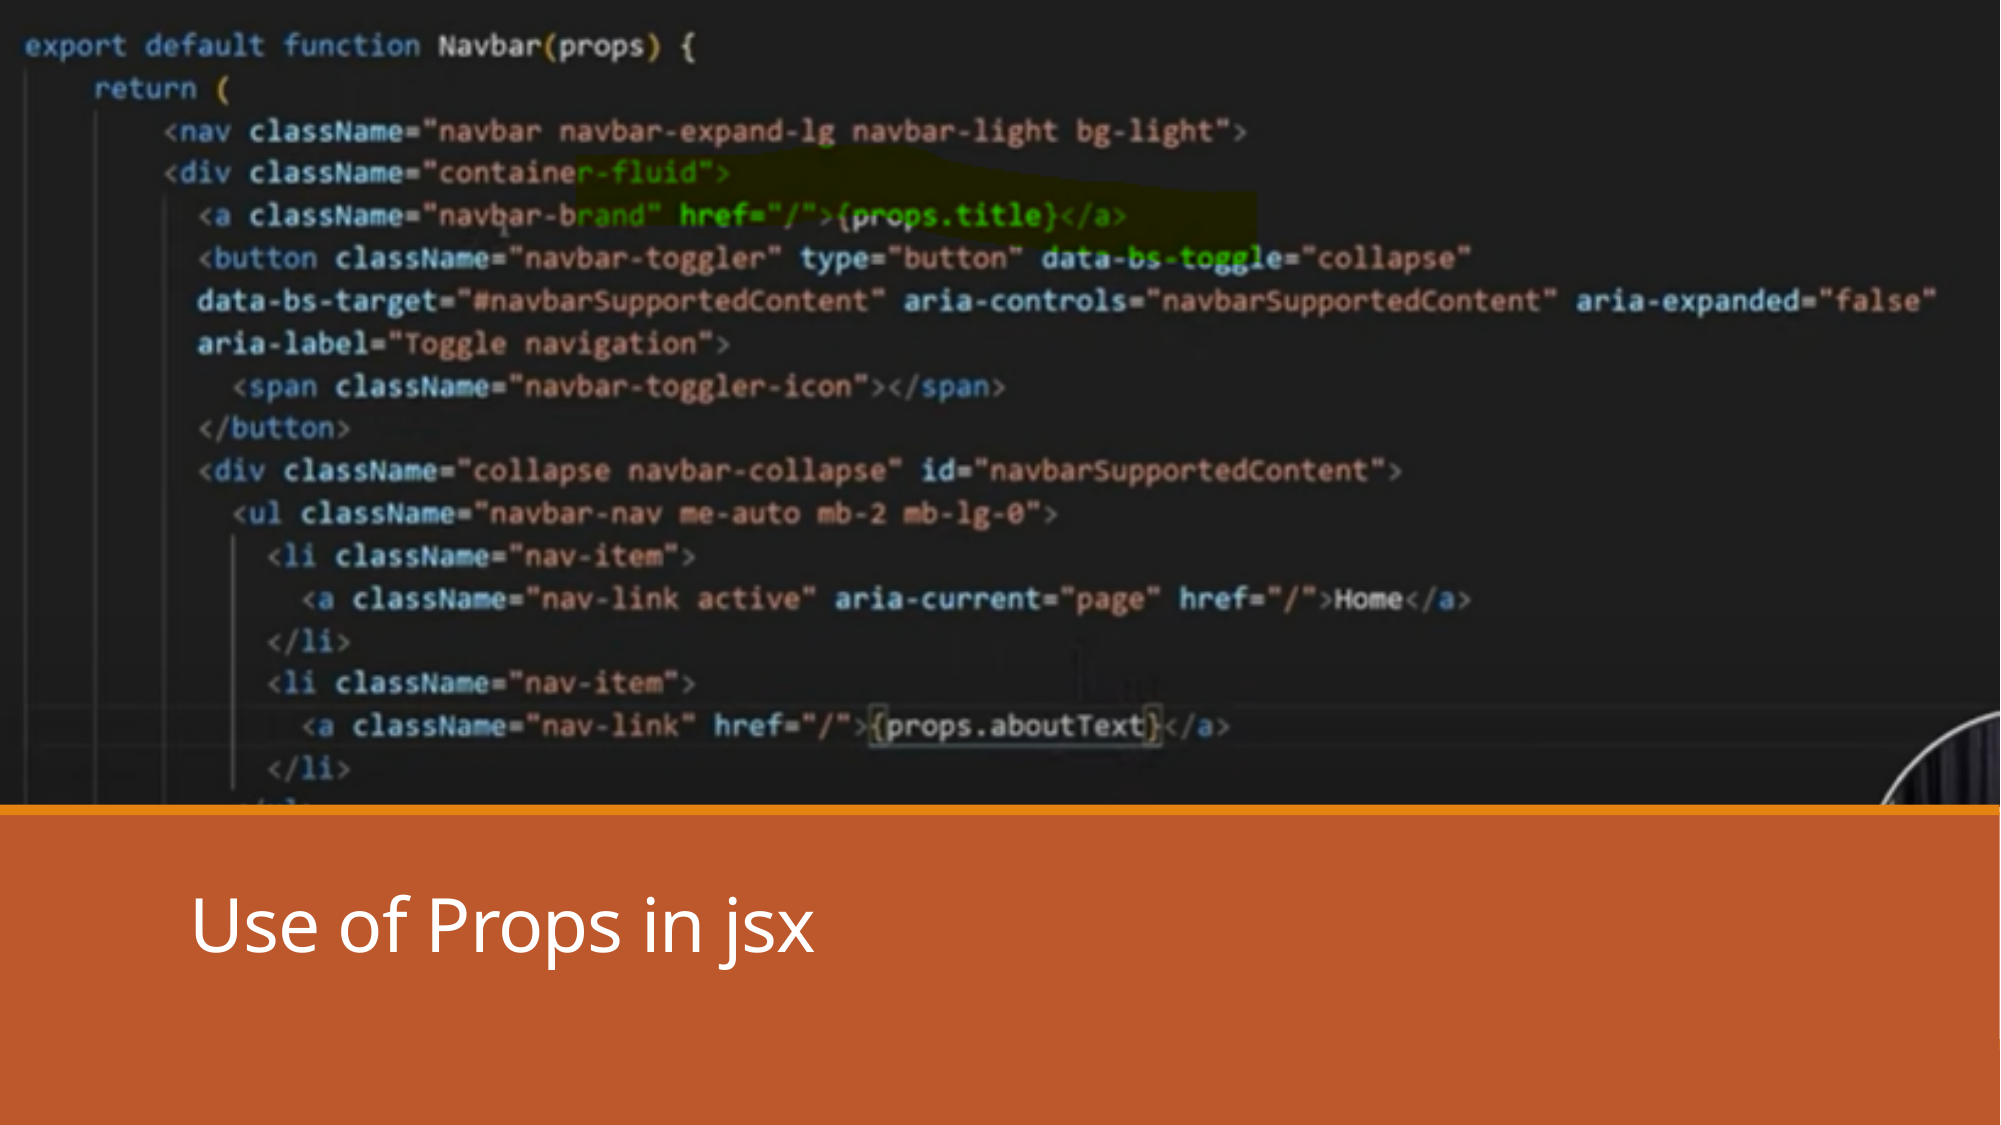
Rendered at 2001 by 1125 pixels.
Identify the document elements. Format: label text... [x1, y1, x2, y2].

text_box [0, 816, 2000, 1125]
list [0, 0, 2000, 807]
title Use of Props in jsx [174, 840, 1825, 975]
